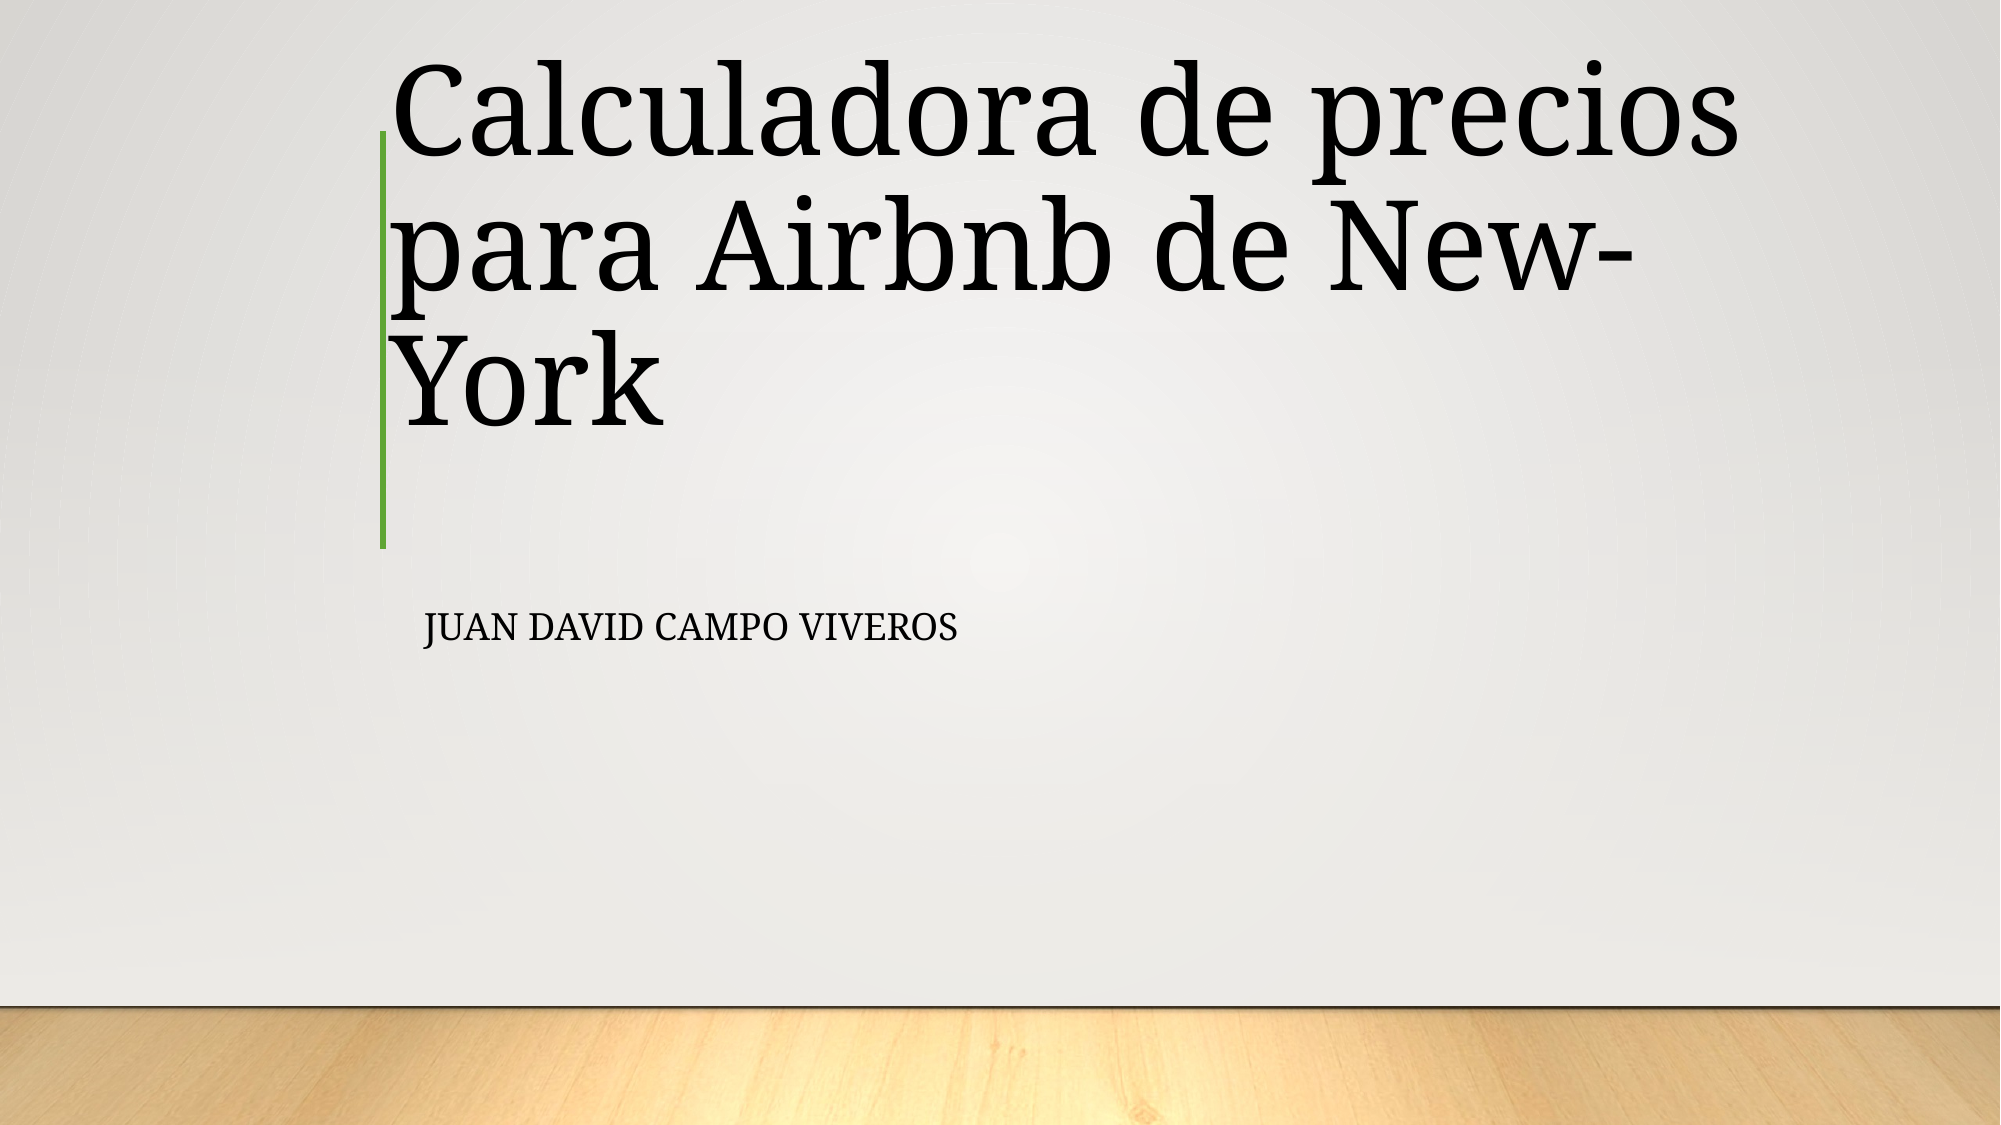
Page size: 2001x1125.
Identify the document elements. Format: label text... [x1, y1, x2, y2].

picture [0, 1006, 2000, 1125]
title Calculadora de precios para Airbnb de New-York [374, 35, 1848, 453]
subtitle Juan david campo viveros [408, 579, 1814, 740]
